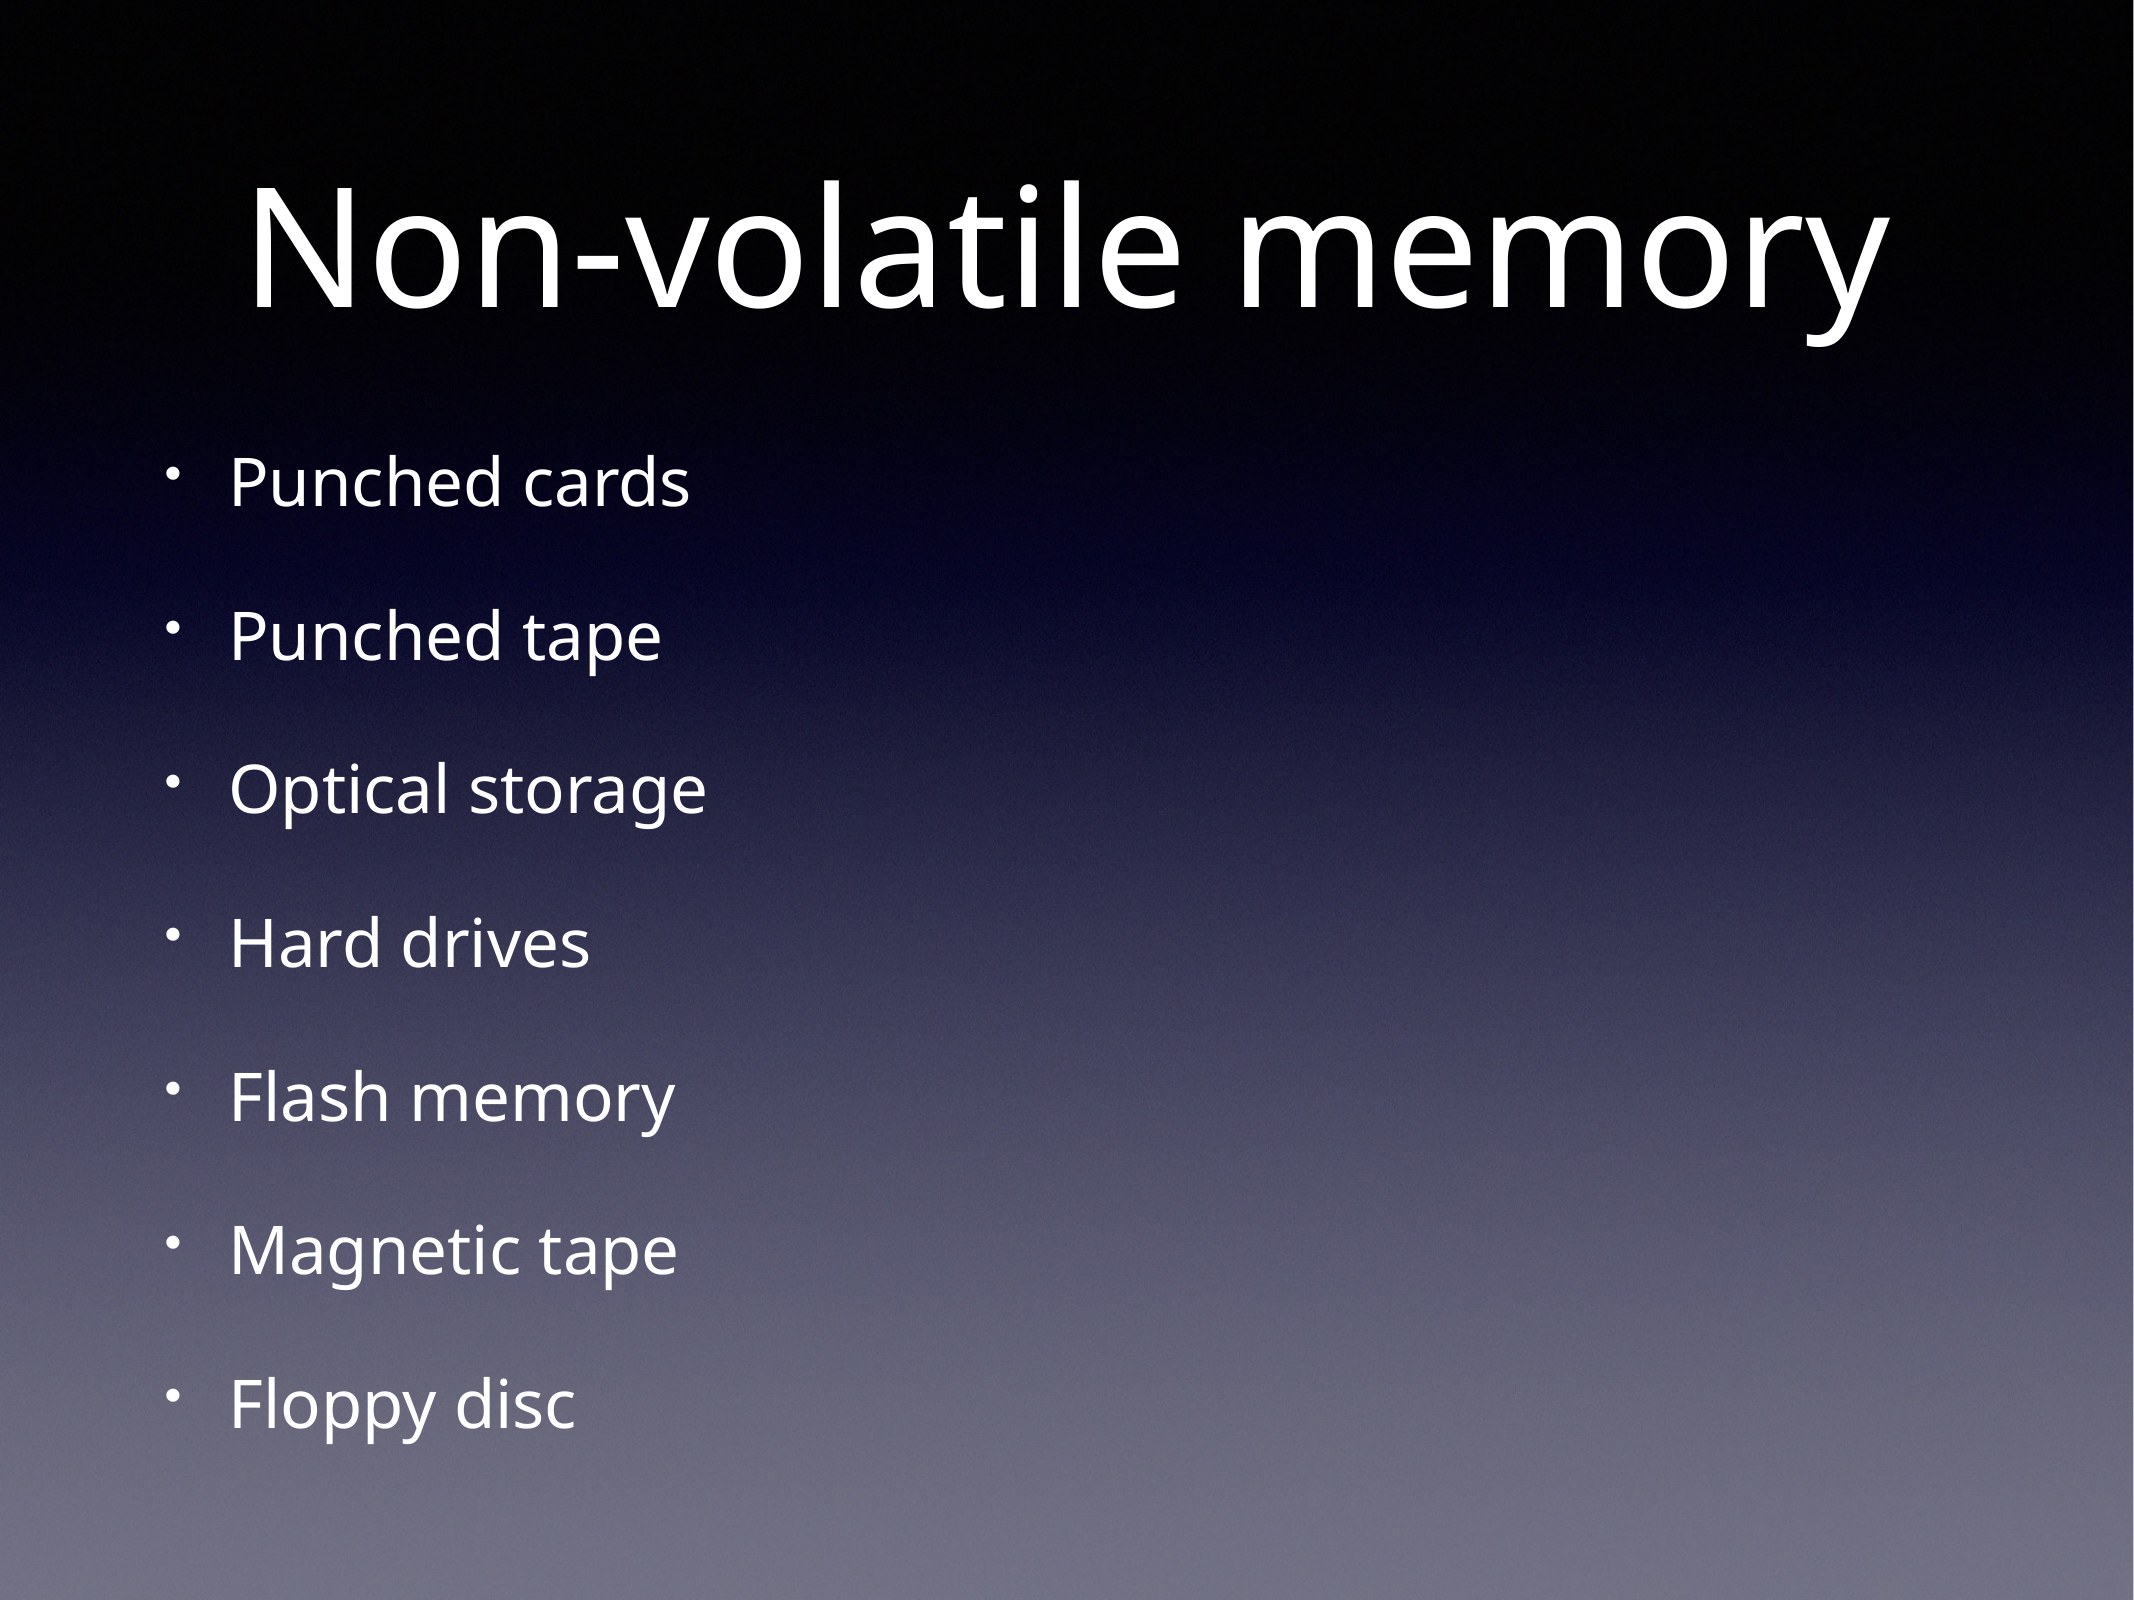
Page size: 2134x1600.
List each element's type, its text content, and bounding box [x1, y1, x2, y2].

title Non-volatile memory [155, 66, 1978, 416]
picture [0, 0, 2134, 1600]
list Punched cards Punched tape Optical storage Hard drives Flash memory Magnetic tape Floppy disc [155, 424, 1978, 1457]
